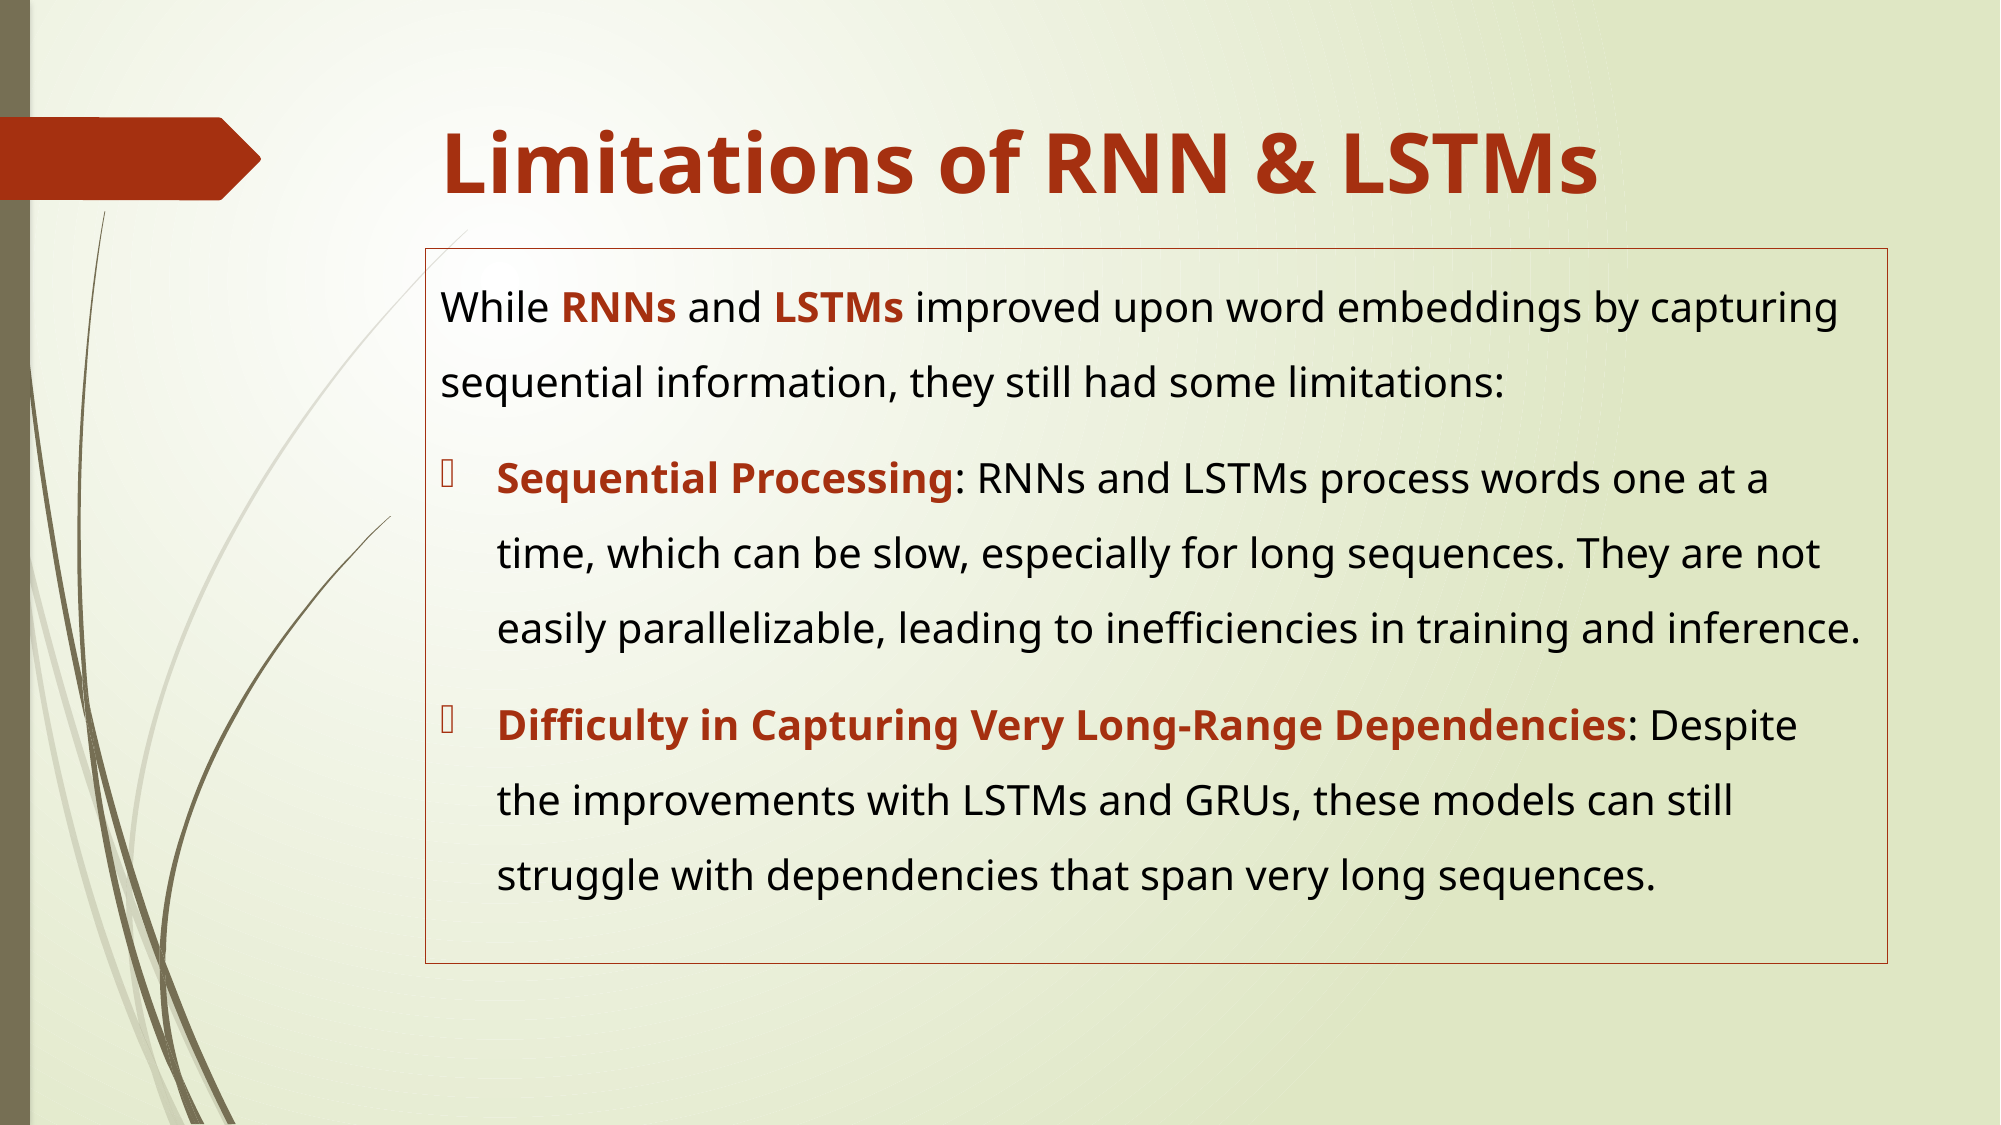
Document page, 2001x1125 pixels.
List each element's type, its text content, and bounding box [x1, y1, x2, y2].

list While RNNs and LSTMs improved upon word embeddings by capturing sequential information, they still had some limitations: Sequential Processing: RNNs and LSTMs process words one at a time, which can be slow, especially for long sequences. They are not easily parallelizable, leading to inefficiencies in training and inference. Difficulty in Capturing Very Long-Range Dependencies: Despite the improvements with LSTMs and GRUs, these models can still struggle with dependencies that span very long sequences. [425, 248, 1888, 964]
title Limitations of RNN & LSTMs [425, 102, 1888, 248]
